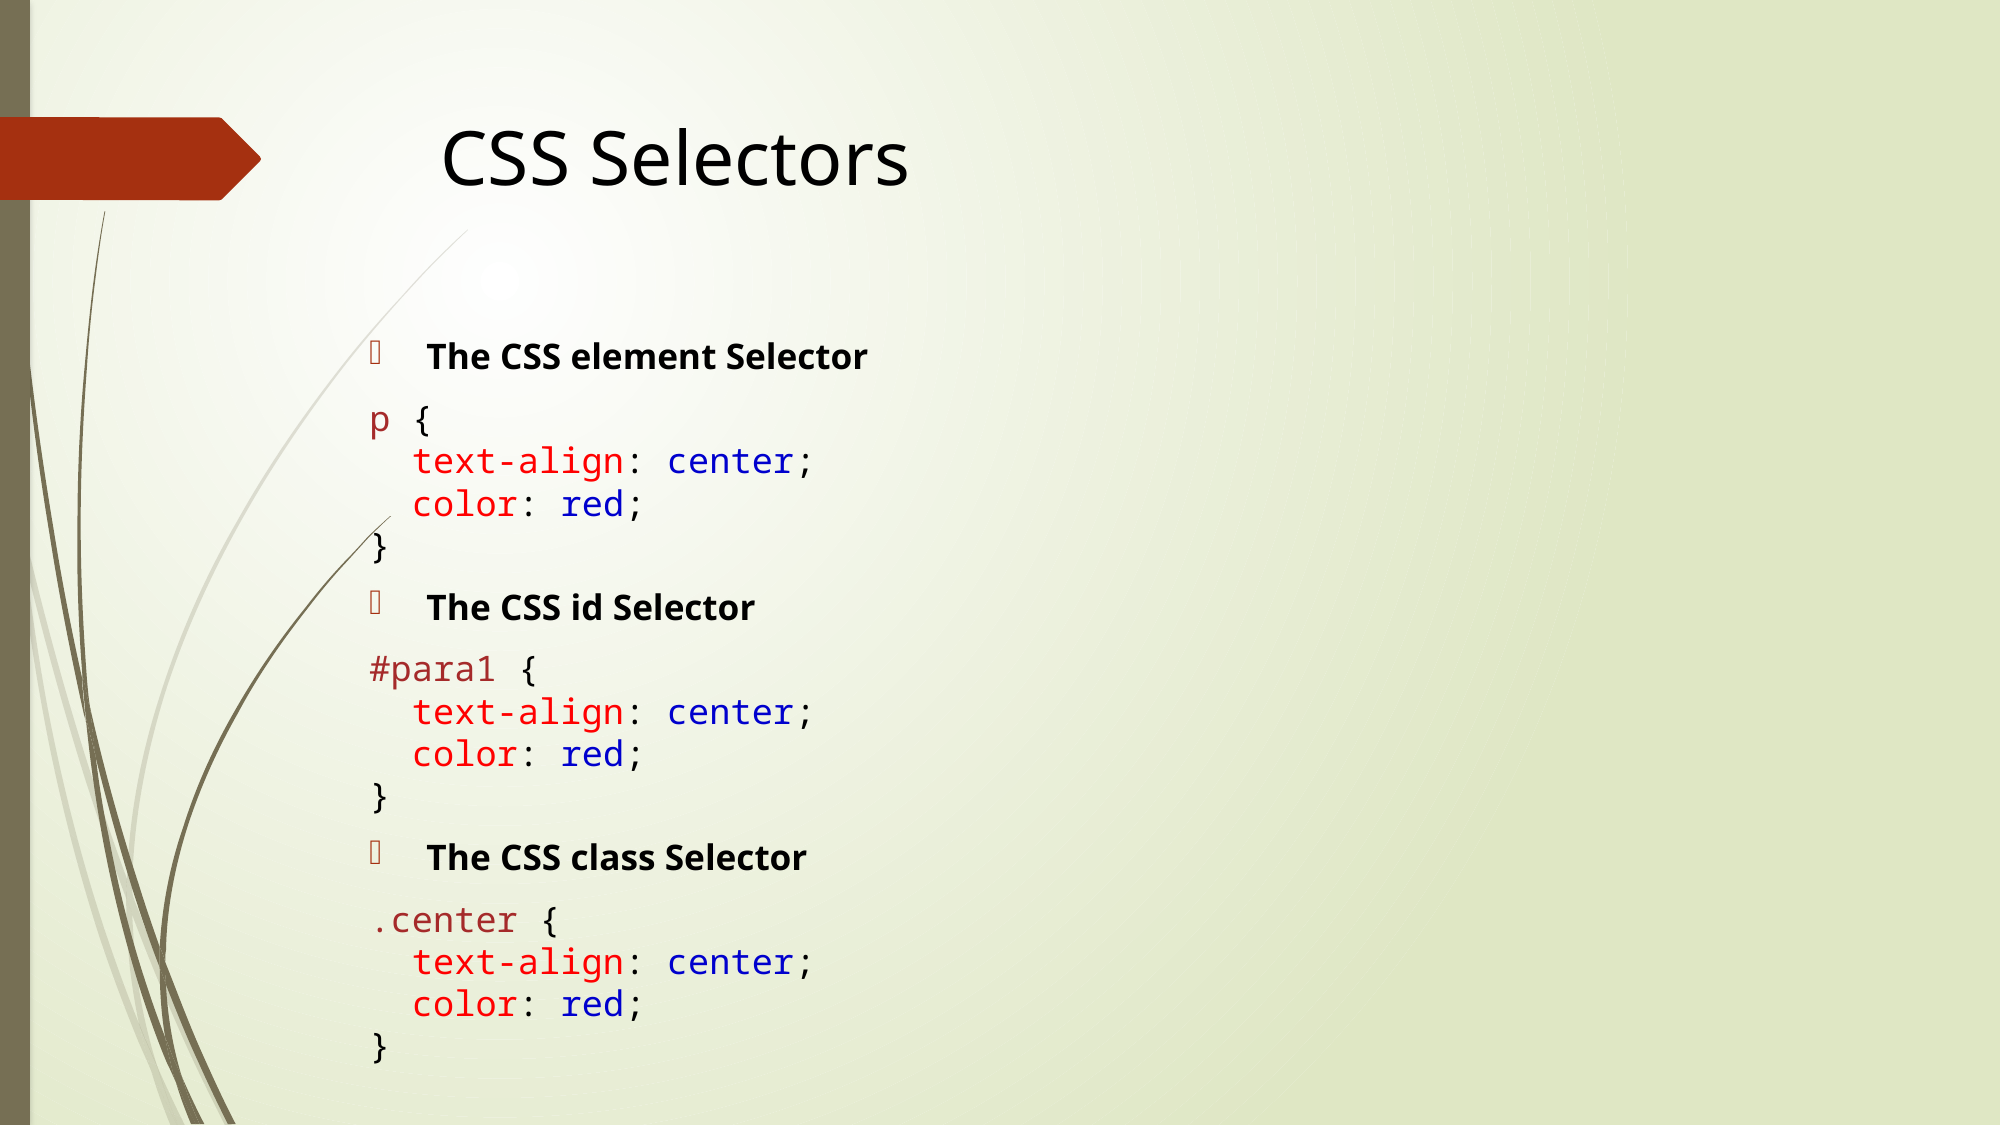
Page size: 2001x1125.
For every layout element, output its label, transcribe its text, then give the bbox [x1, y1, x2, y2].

list The CSS element Selector p { text-align: center; color: red; } The CSS id Selector #para1 { text-align: center; color: red; } The CSS class Selector .center { text-align: center; color: red; } [354, 327, 1420, 1080]
title CSS Selectors [425, 102, 1888, 313]
